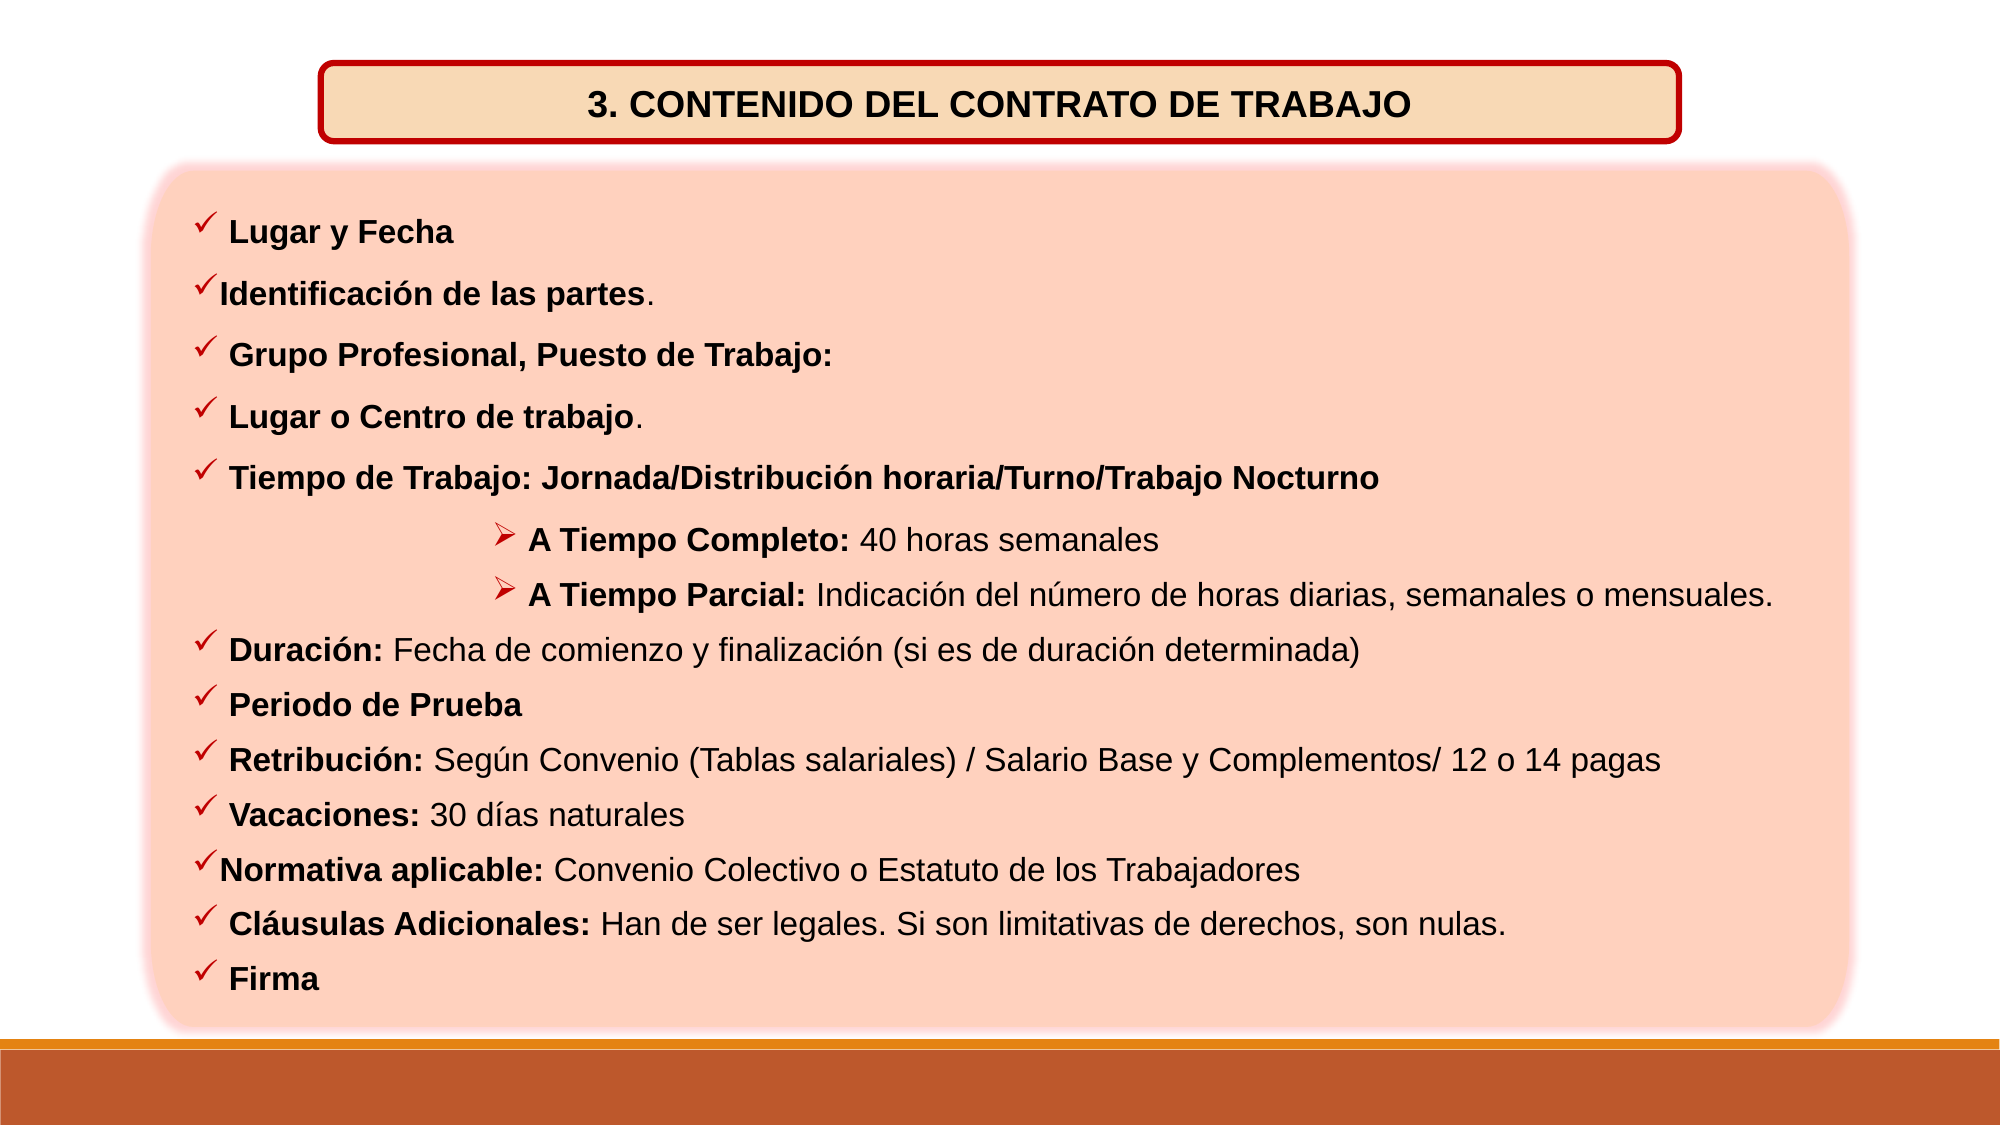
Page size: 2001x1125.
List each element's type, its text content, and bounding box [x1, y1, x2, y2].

text_box 3. CONTENIDO DEL CONTRATO DE TRABAJO [319, 61, 1681, 143]
text_box Lugar y Fecha Identificación de las partes. Grupo Profesional, Puesto de Trabajo: Lugar o Centro de trabajo. Tiempo de Trabajo: Jornada/Distribución horaria/Turno/Trabajo Nocturno A Tiempo Completo: 40 horas semanales A Tiempo Parcial: Indicación del número de horas diarias, semanales o mensuales. Duración: Fecha de comienzo y finalización (si es de duración determinada) Periodo de Prueba Retribución: Según Convenio (Tablas salariales) / Salario Base y Complementos/ 12 o 14 pagas Vacaciones: 30 días naturales Normativa aplicable: Convenio Colectivo o Estatuto de los Trabajadores Cláusulas Adicionales: Han de ser legales. Si son limitativas de derechos, son nulas. Firma [149, 169, 1851, 1029]
